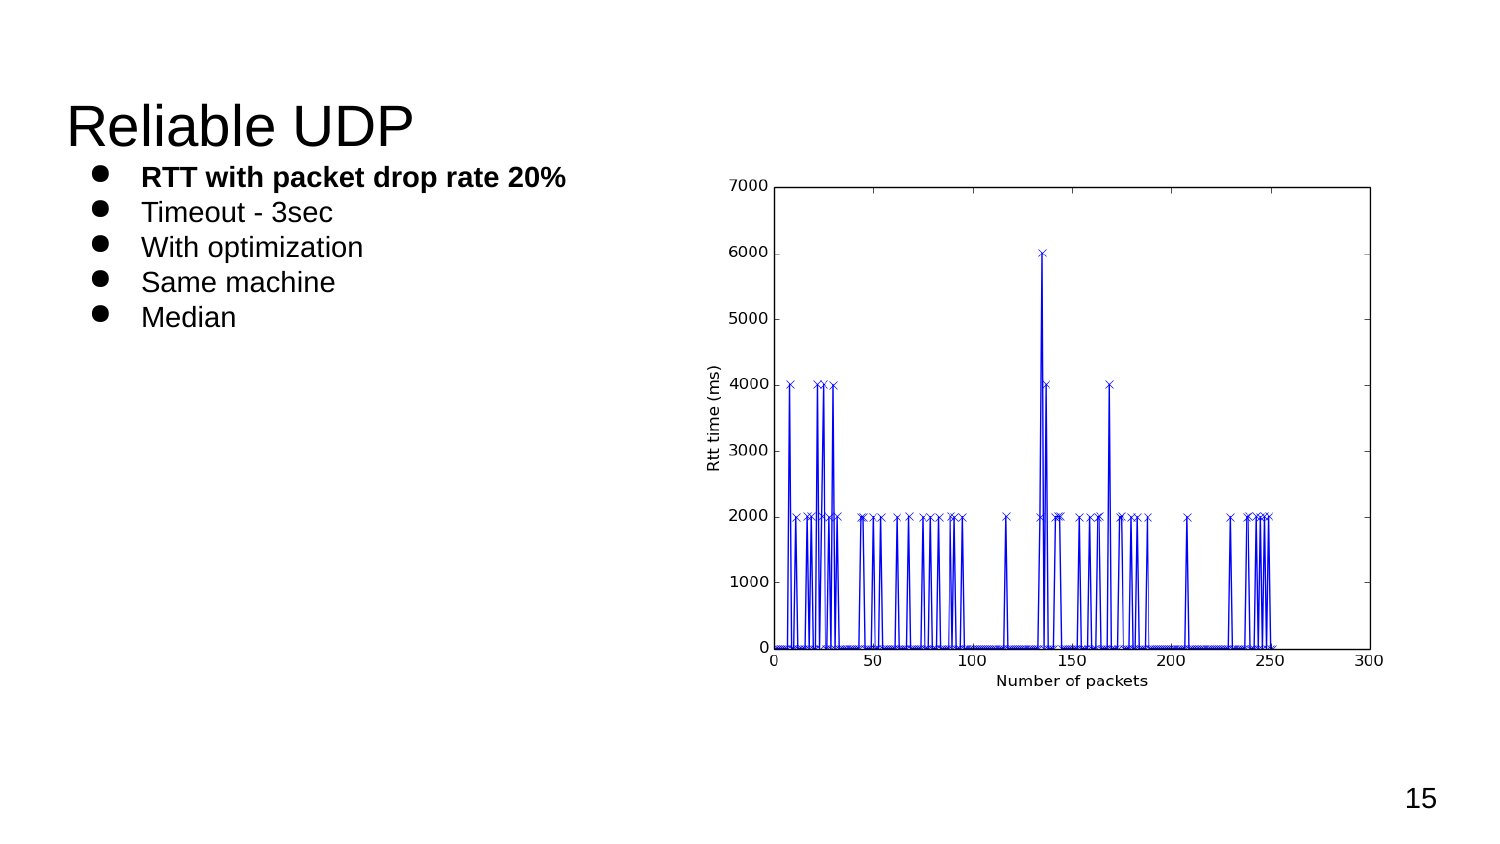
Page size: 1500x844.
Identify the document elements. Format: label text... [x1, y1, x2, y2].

slide_number ‹#› [1389, 764, 1480, 830]
picture [676, 129, 1446, 707]
title Reliable UDP RTT with packet drop rate 20% Timeout - 3sec With optimization Same machine Median [51, 72, 617, 305]
